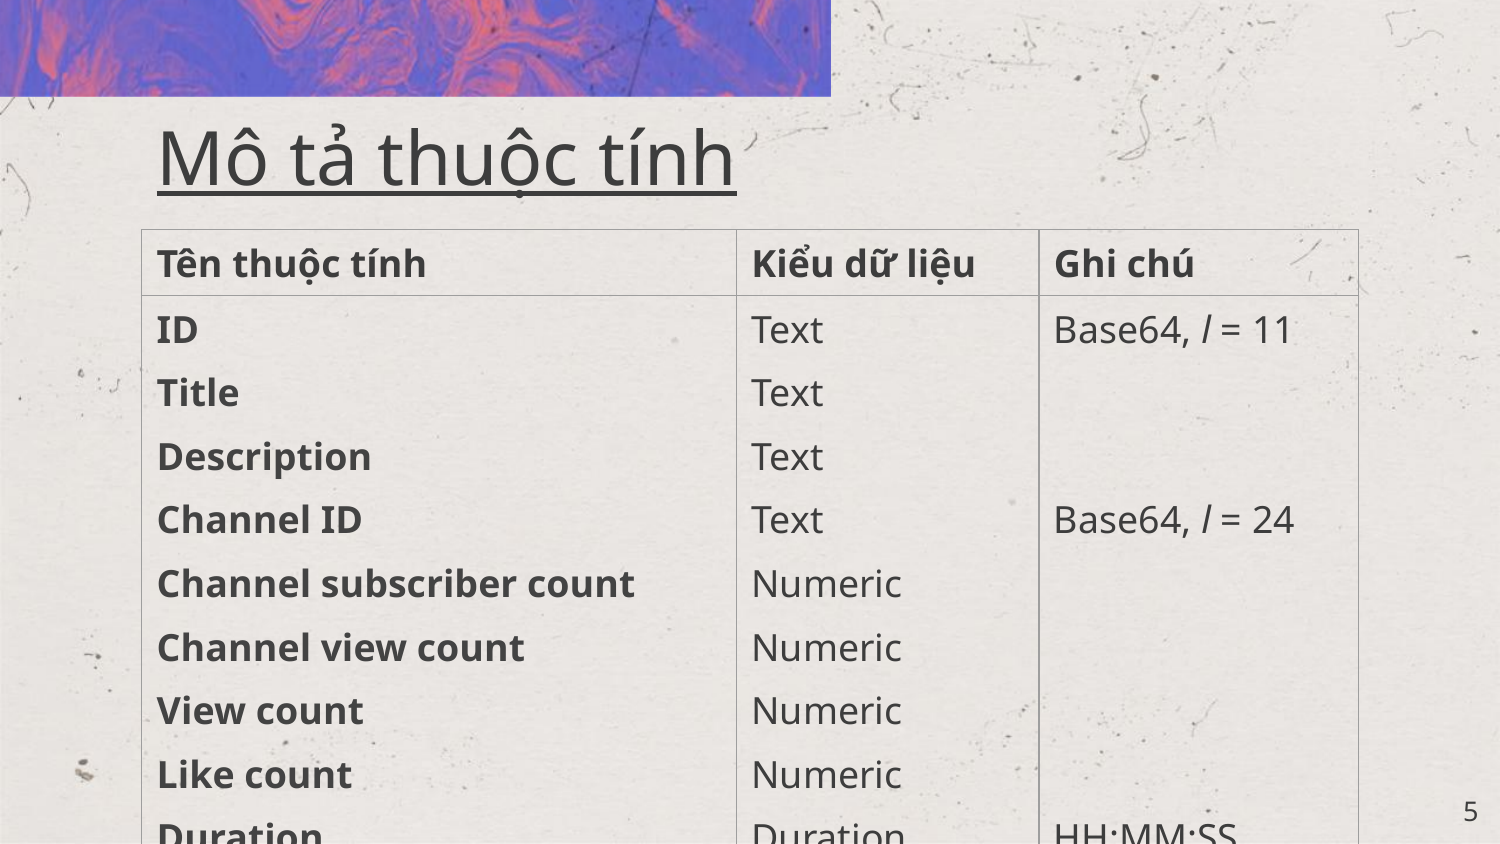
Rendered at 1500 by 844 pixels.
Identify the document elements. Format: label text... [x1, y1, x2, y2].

picture [0, 0, 1500, 844]
table_header Ghi chú [1040, 230, 1358, 295]
table_cell ID Title Description Channel ID Channel subscriber count Channel view count View count Like count Duration [142, 296, 736, 844]
table_cell Base64, l = 11 Base64, l = 24 HH:MM:SS [1040, 296, 1358, 844]
table_header Tên thuộc tính [142, 230, 736, 295]
slide_number ‹#› [1403, 779, 1494, 844]
table_cell Text Text Text Text Numeric Numeric Numeric Numeric Duration [737, 296, 1038, 844]
title Mô tả thuộc tính [141, 98, 981, 213]
table_header Kiểu dữ liệu [737, 230, 1038, 295]
